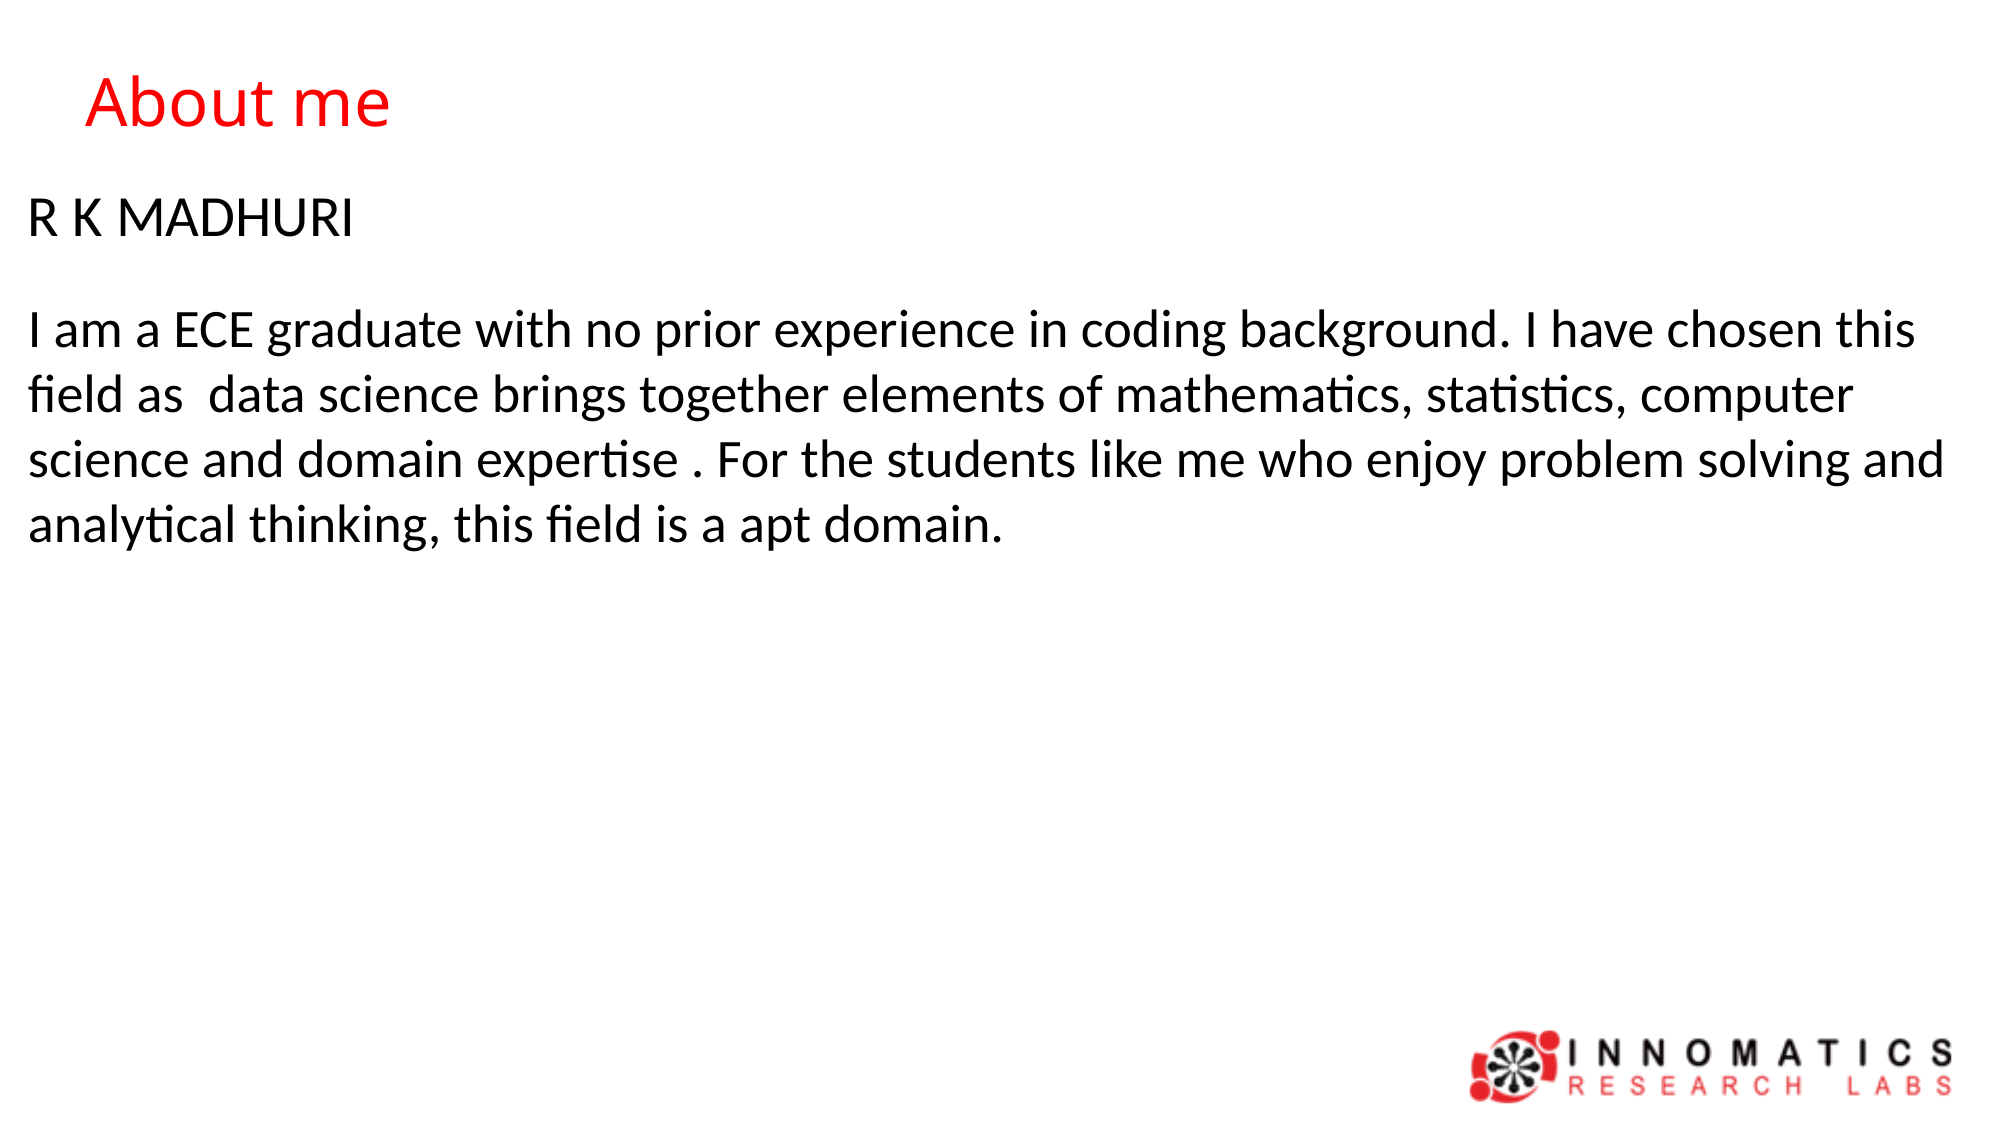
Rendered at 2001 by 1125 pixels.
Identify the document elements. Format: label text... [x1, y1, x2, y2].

text_box R K MADHURI I am a ECE graduate with no prior experience in coding background. I have chosen this field as data science brings together elements of mathematics, statistics, computer science and domain expertise . For the students like me who enjoy problem solving and analytical thinking, this field is a apt domain. [12, 163, 2000, 987]
picture [1445, 1014, 1975, 1125]
text_box About me [70, 68, 1071, 148]
